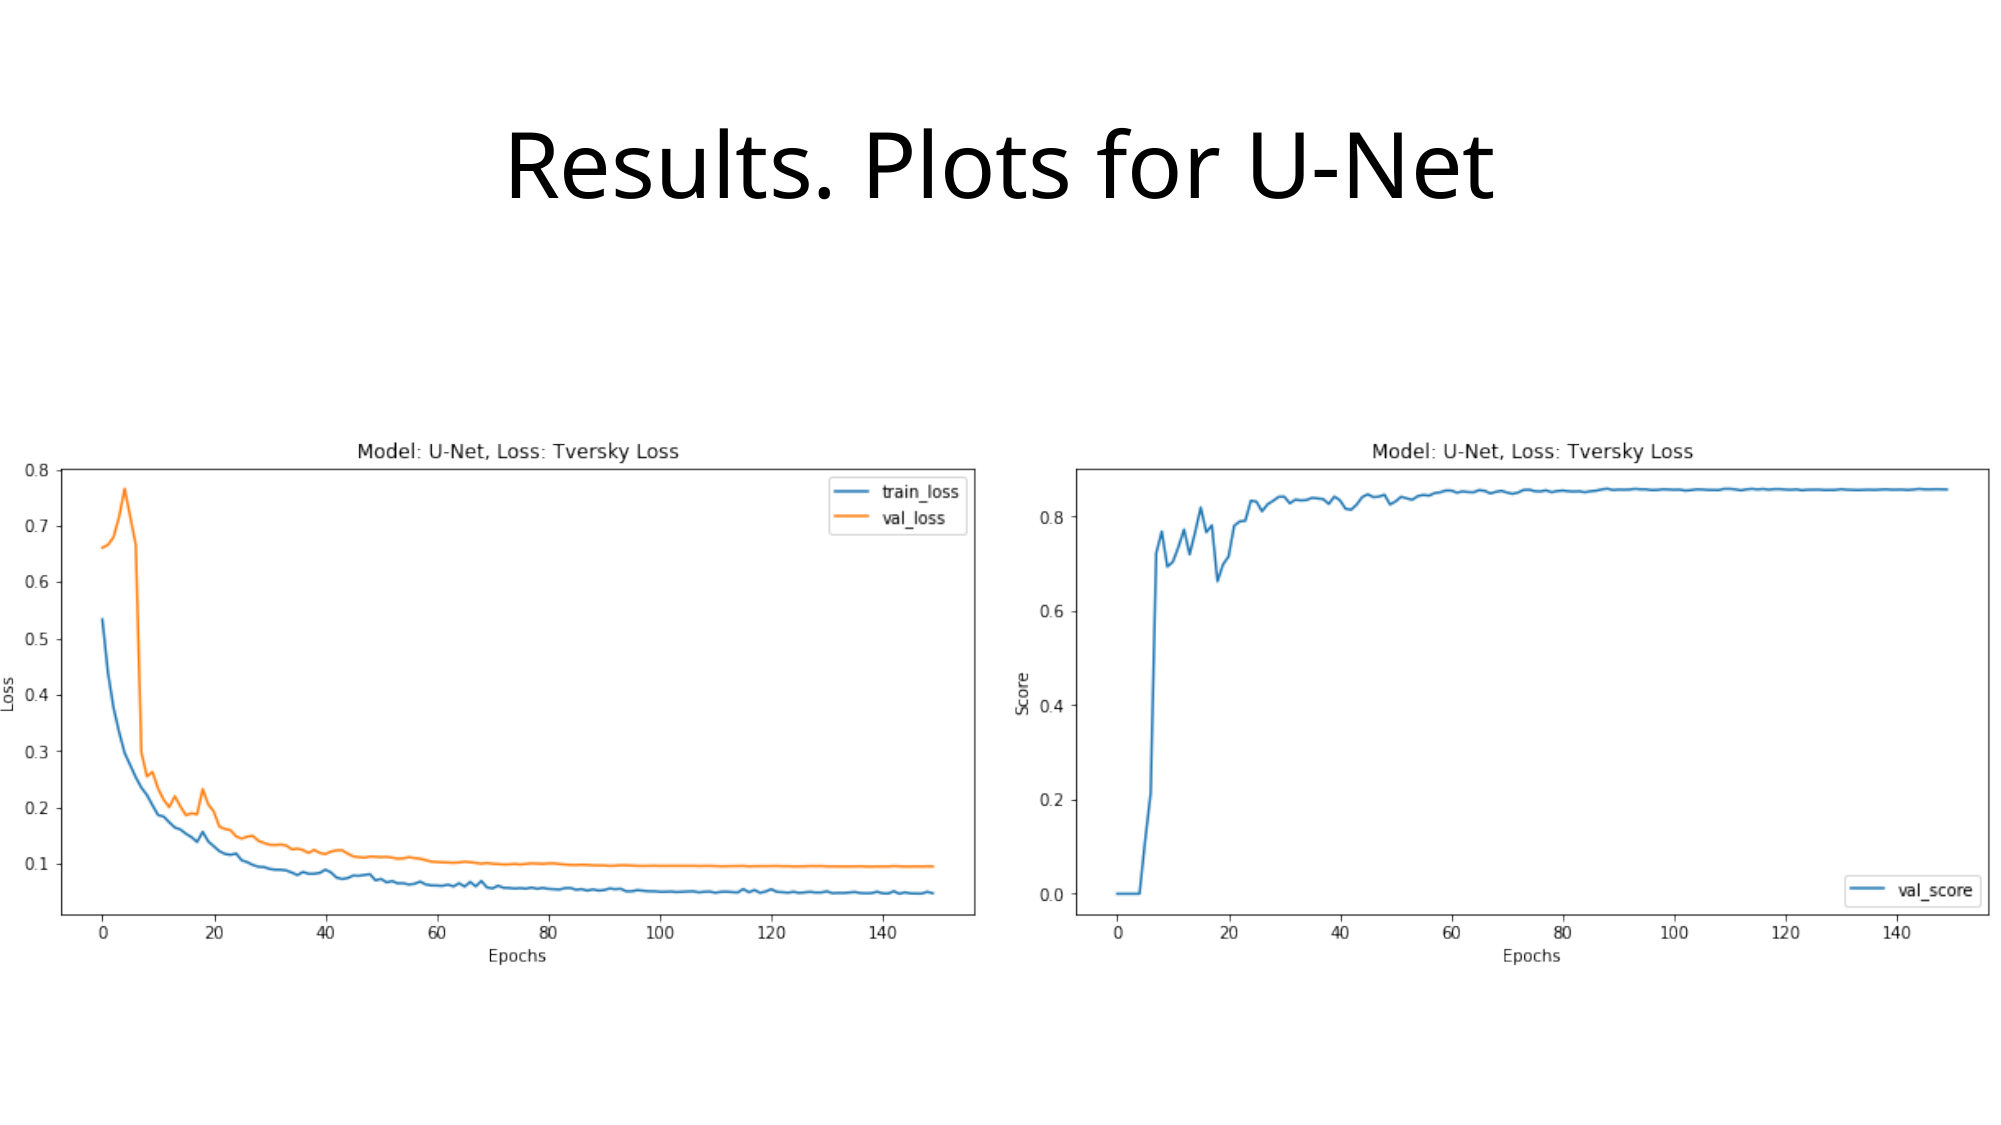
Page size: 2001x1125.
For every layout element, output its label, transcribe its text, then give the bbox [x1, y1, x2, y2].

picture [1004, 431, 2000, 977]
picture [0, 431, 986, 977]
title Results. Plots for U-Net [137, 59, 1863, 278]
